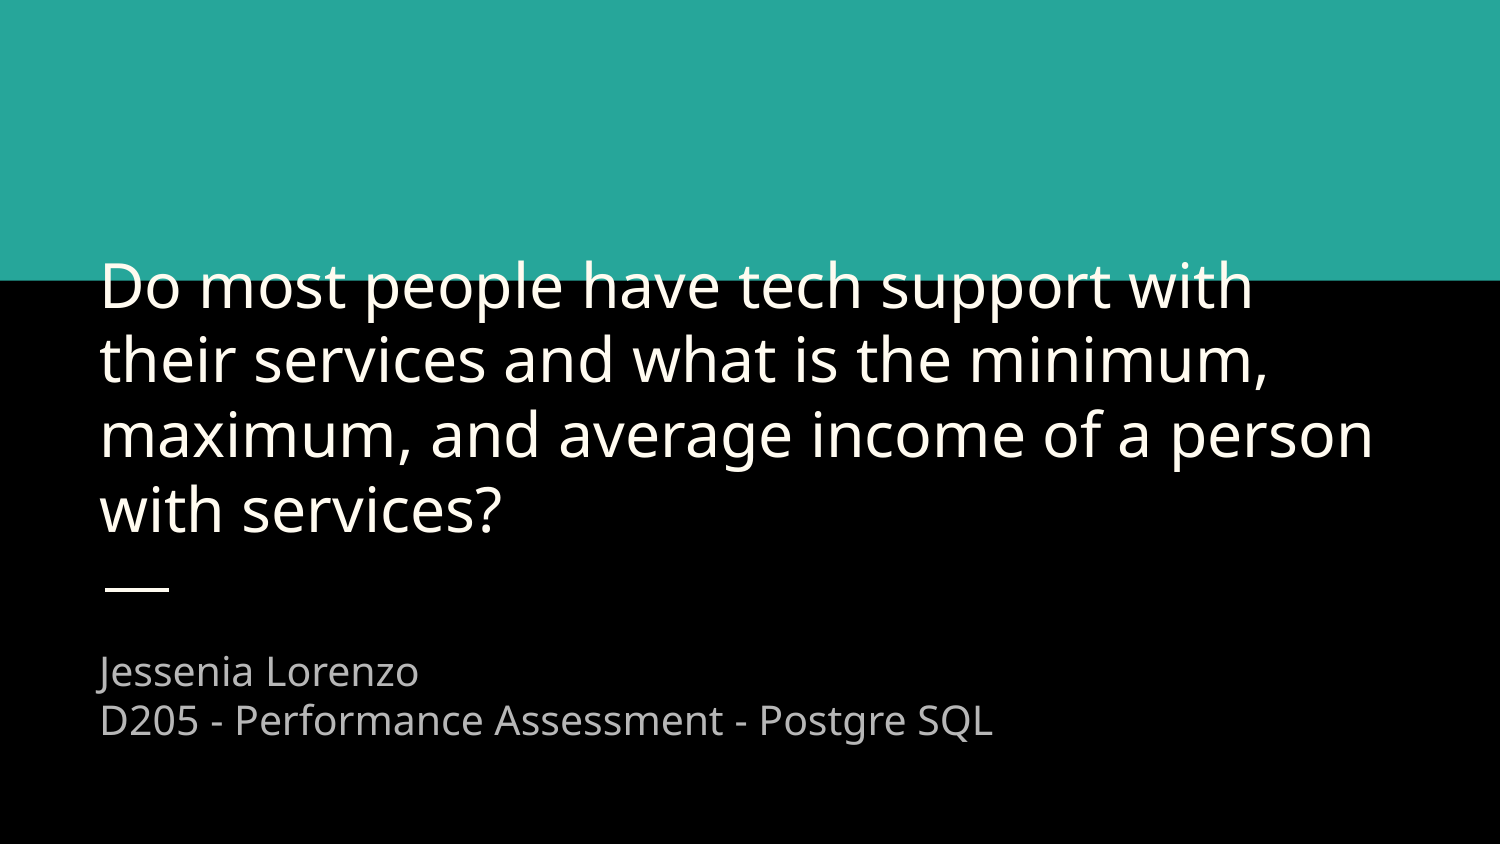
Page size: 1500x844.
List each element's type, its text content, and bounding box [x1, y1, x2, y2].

subtitle Jessenia Lorenzo D205 - Performance Assessment - Postgre SQL [84, 630, 1416, 760]
title Do most people have tech support with their services and what is the minimum, maximum, and average income of a person with services? [84, 310, 1416, 561]
